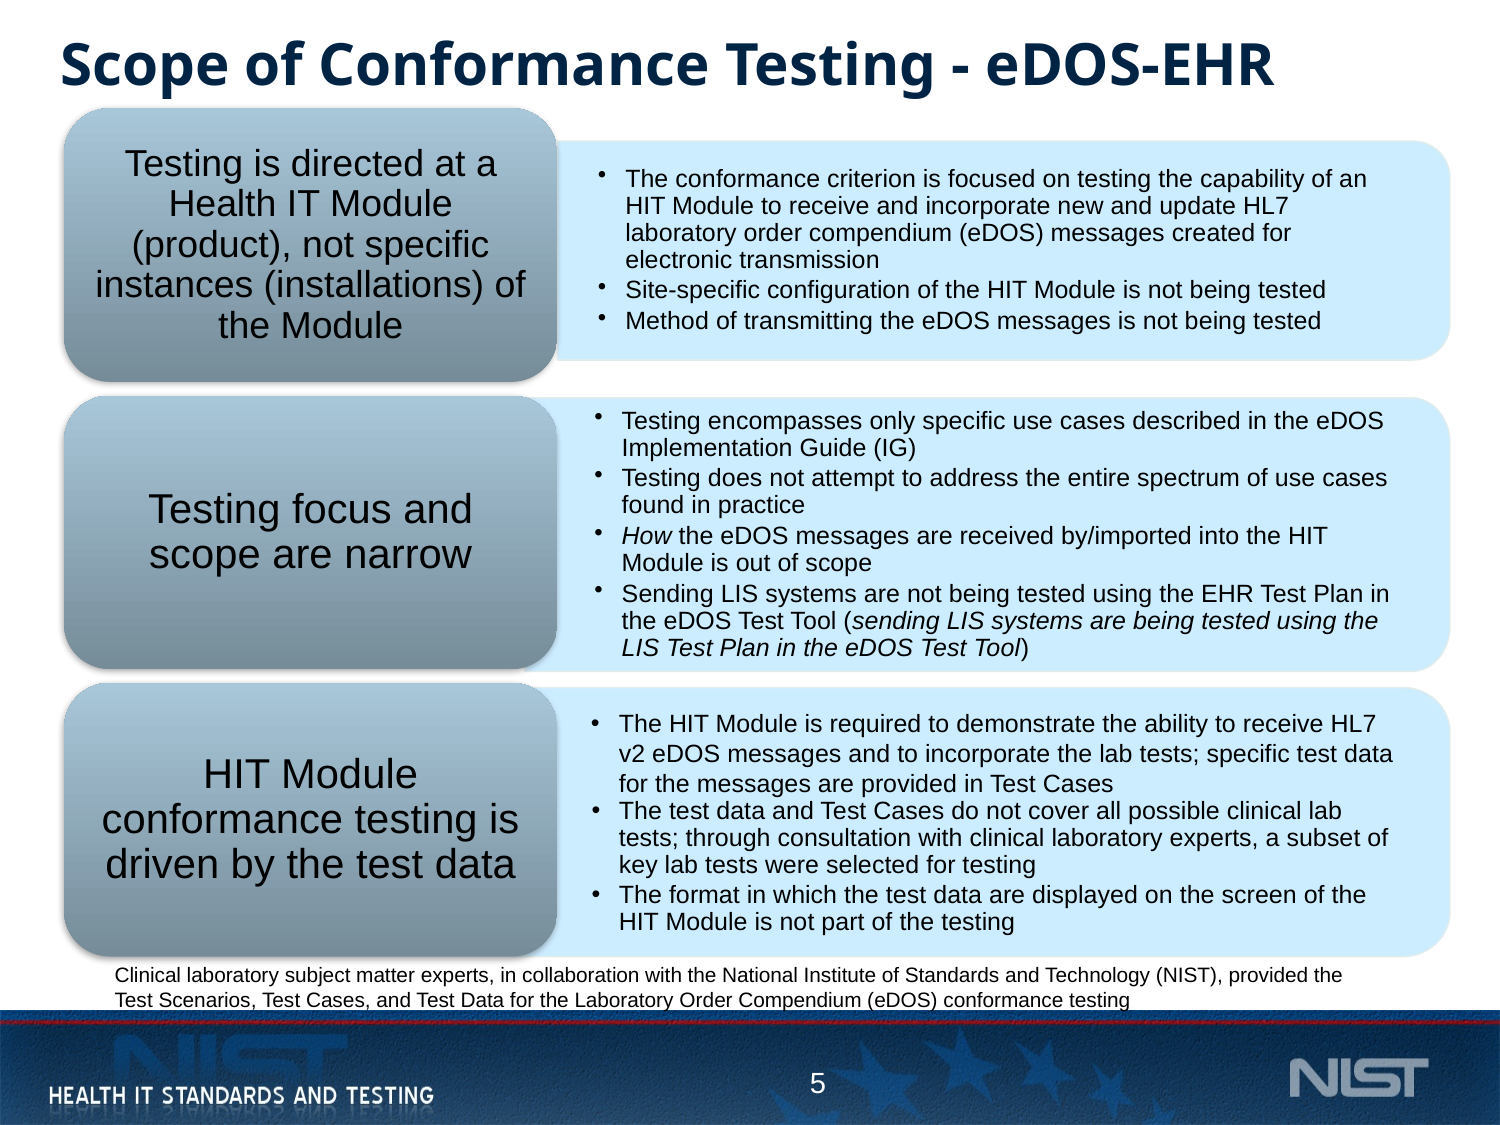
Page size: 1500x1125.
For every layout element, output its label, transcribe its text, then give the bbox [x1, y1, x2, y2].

picture [0, 1010, 1500, 1125]
text_box HIT Module conformance testing is driven by the test data [64, 682, 558, 956]
text_box Clinical laboratory subject matter experts, in collaboration with the National Institute of Standards and Technology (NIST), provided the Test Scenarios, Test Cases, and Test Data for the Laboratory Order Compendium (eDOS) conformance testing [99, 954, 1375, 1019]
text_box Testing focus and scope are narrow [64, 395, 558, 670]
text_box Testing encompasses only specific use cases described in the eDOS Implementation Guide (IG) Testing does not attempt to address the entire spectrum of use cases found in practice How the eDOS messages are received by/imported into the HIT Module is out of scope Sending LIS systems are not being tested using the EHR Test Plan in the eDOS Test Tool (sending LIS systems are being tested using the LIS Test Plan in the eDOS Test Tool) [532, 397, 1451, 673]
text_box The conformance criterion is focused on testing the capability of an HIT Module to receive and incorporate new and update HL7 laboratory order compendium (eDOS) messages created for electronic transmission Site-specific configuration of the HIT Module is not being tested Method of transmitting the eDOS messages is not being tested [558, 140, 1451, 361]
title Scope of Conformance Testing - eDOS-EHR [45, 19, 1476, 106]
slide_number 5 [642, 1056, 994, 1125]
text_box The HIT Module is required to demonstrate the ability to receive HL7 v2 eDOS messages and to incorporate the lab tests; specific test data for the messages are provided in Test Cases The test data and Test Cases do not cover all possible clinical lab tests; through consultation with clinical laboratory experts, a subset of key lab tests were selected for testing The format in which the test data are displayed on the screen of the HIT Module is not part of the testing [536, 686, 1451, 958]
text_box Testing is directed at a Health IT Module (product), not specific instances (installations) of the Module [64, 108, 558, 382]
